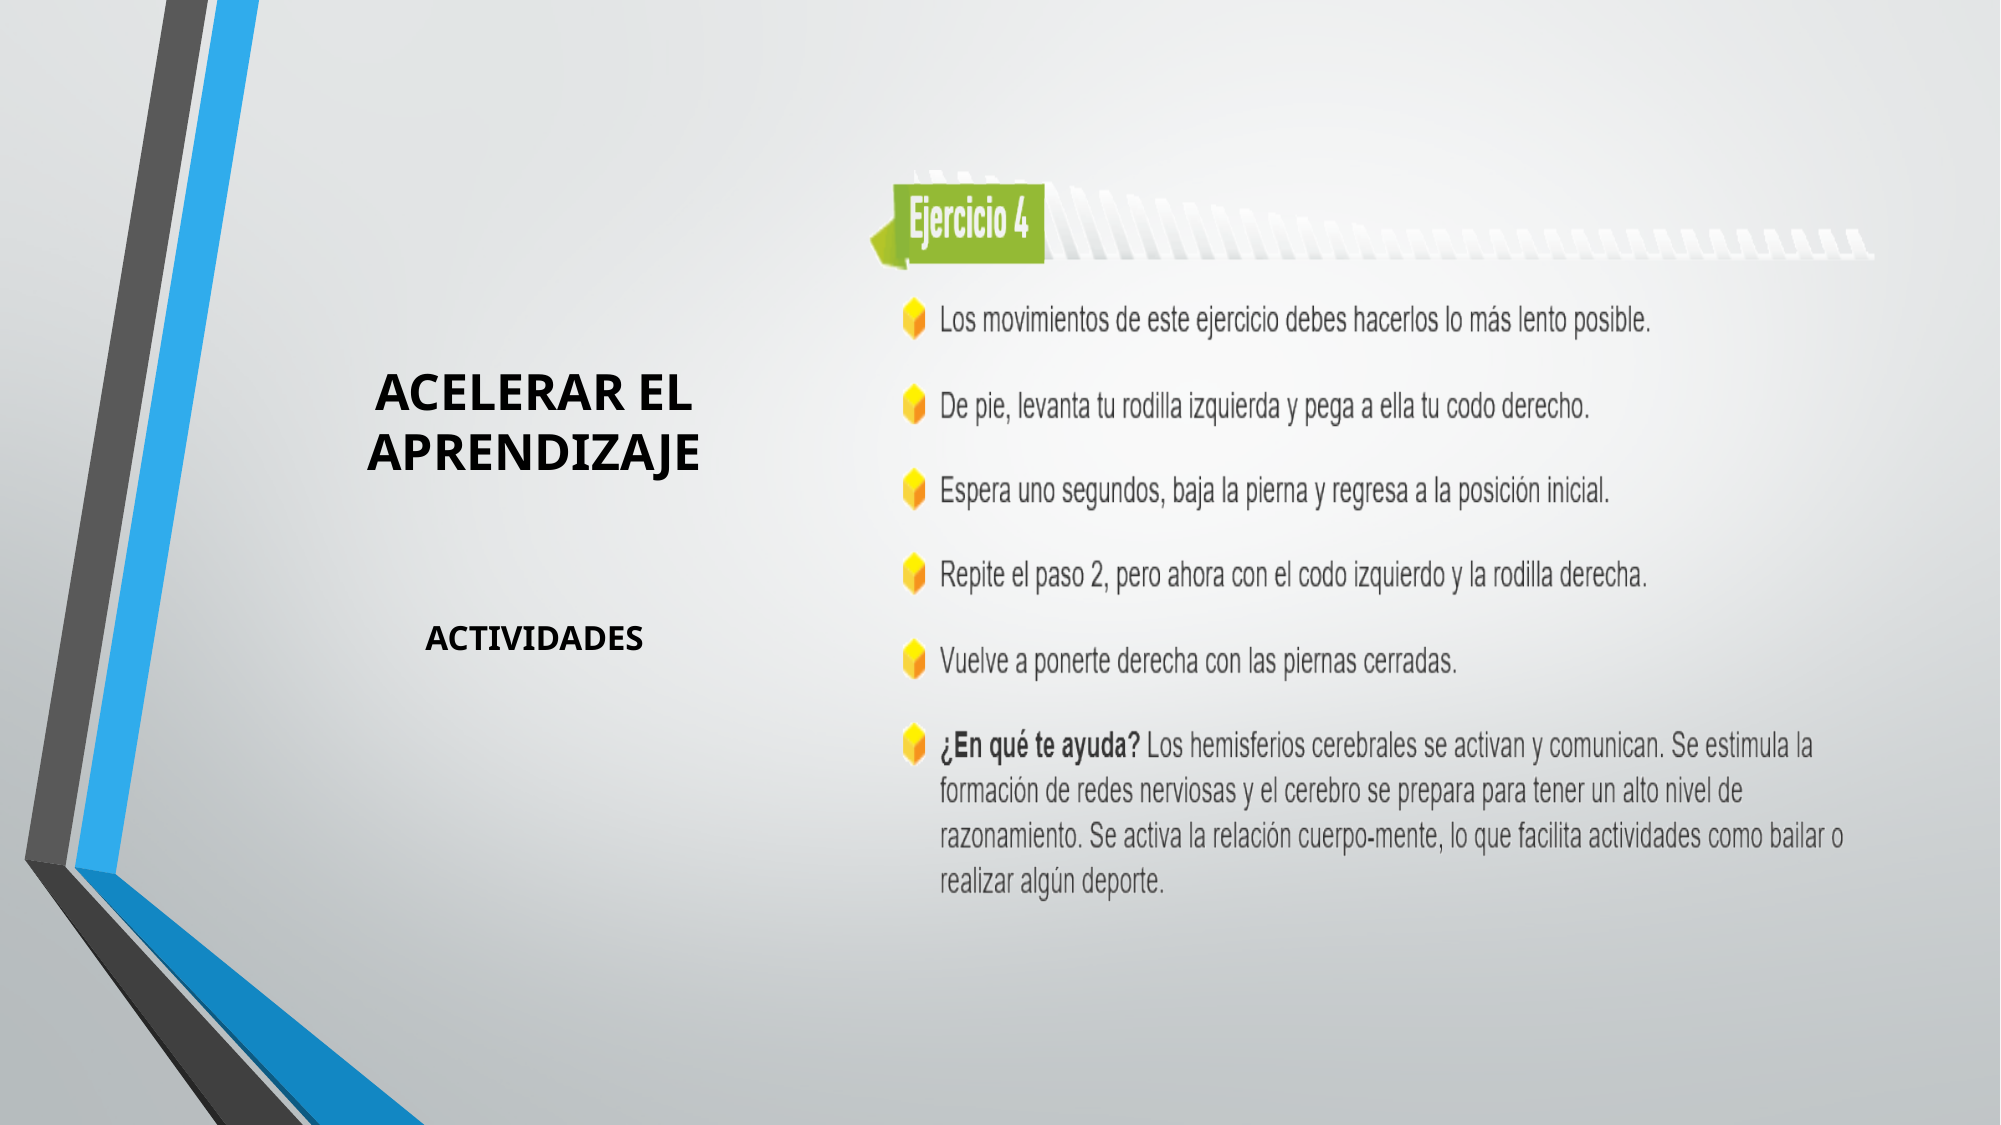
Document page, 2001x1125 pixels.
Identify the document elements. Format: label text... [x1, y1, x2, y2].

title ACELERAR EL APRENDIZAJE [243, 262, 826, 487]
list ACTIVIDADES [243, 487, 826, 788]
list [863, 170, 1888, 921]
